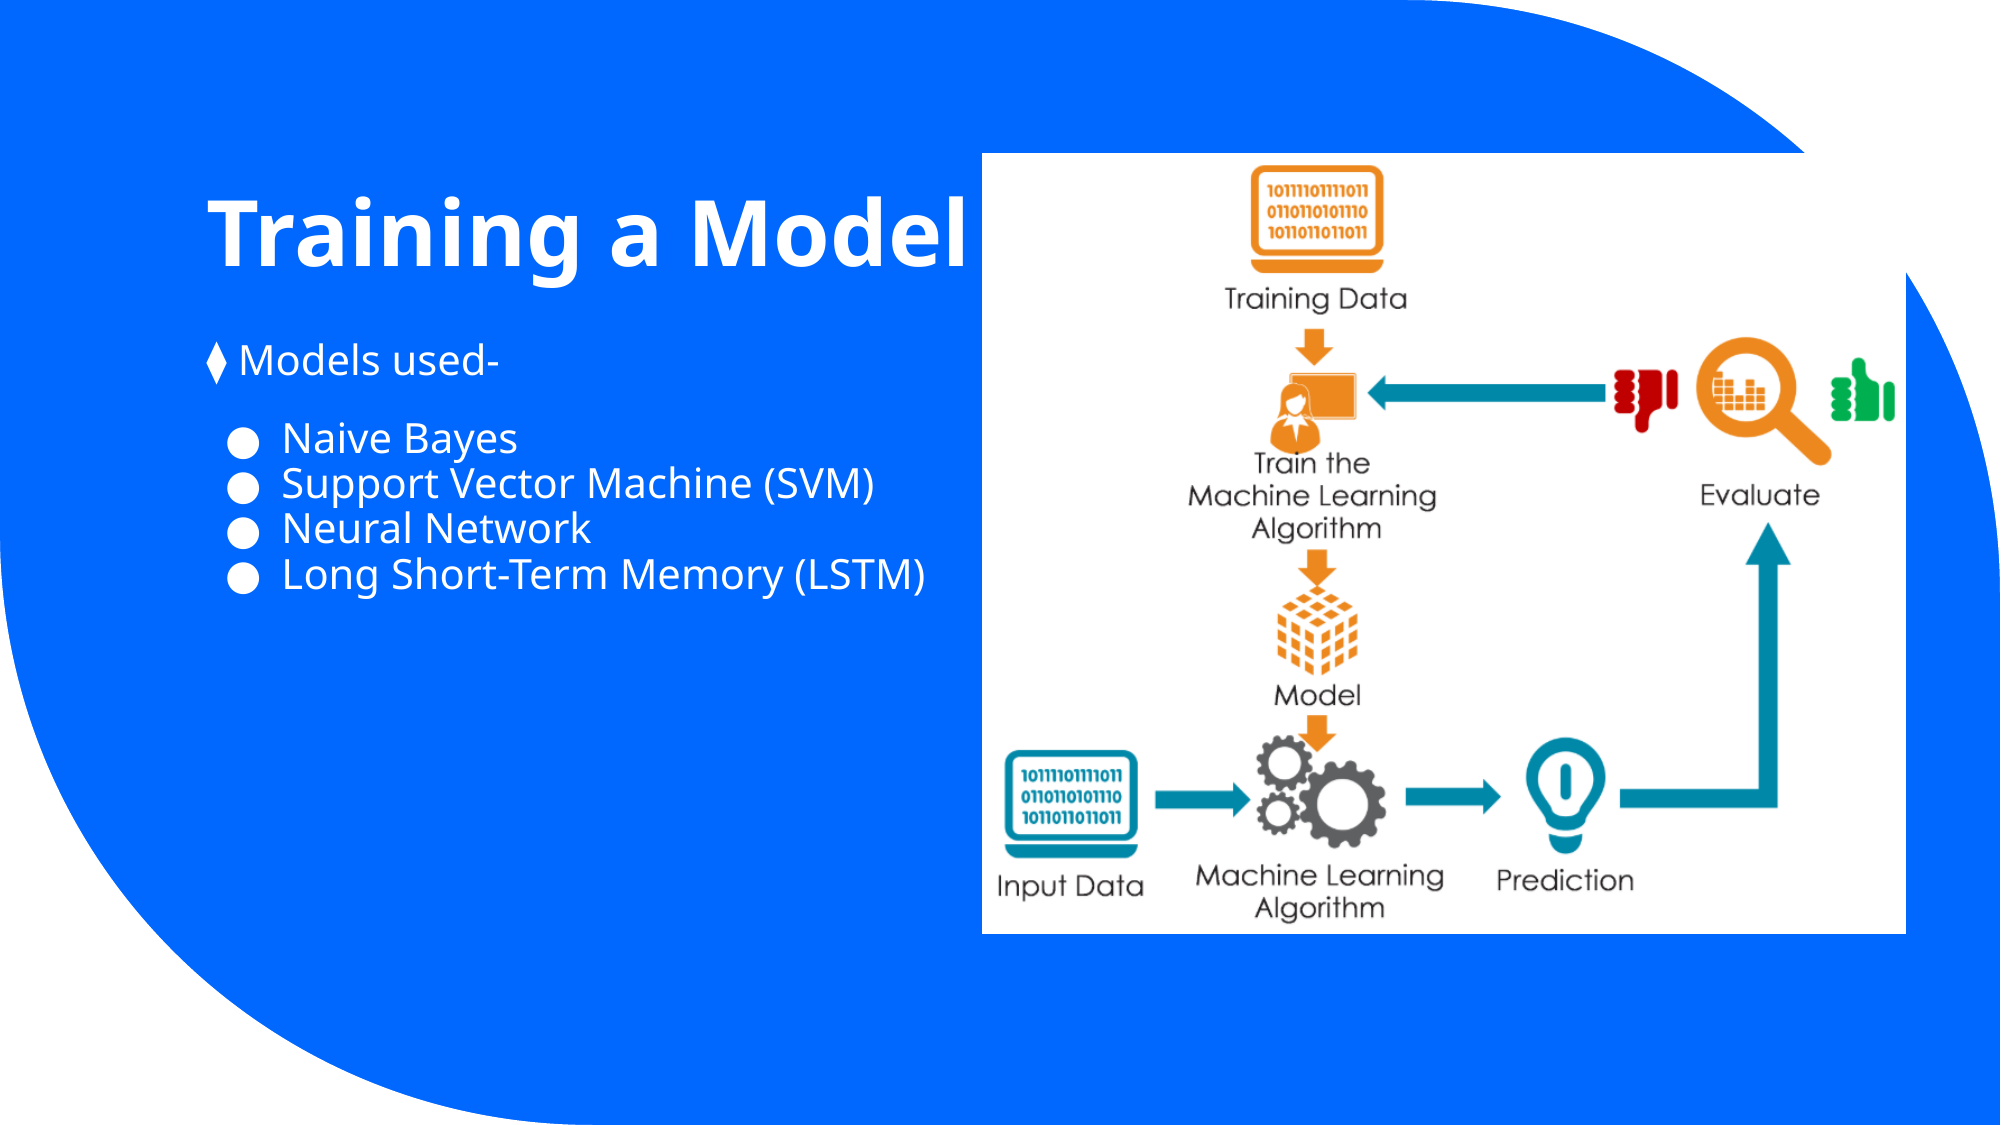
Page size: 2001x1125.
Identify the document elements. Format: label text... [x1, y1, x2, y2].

picture [982, 153, 1906, 934]
list ⧫ Models used- Naive Bayes Support Vector Machine (SVM) Neural Network Long Short-Term Memory (LSTM) [191, 332, 957, 879]
title Training a Model [191, 11, 1796, 292]
